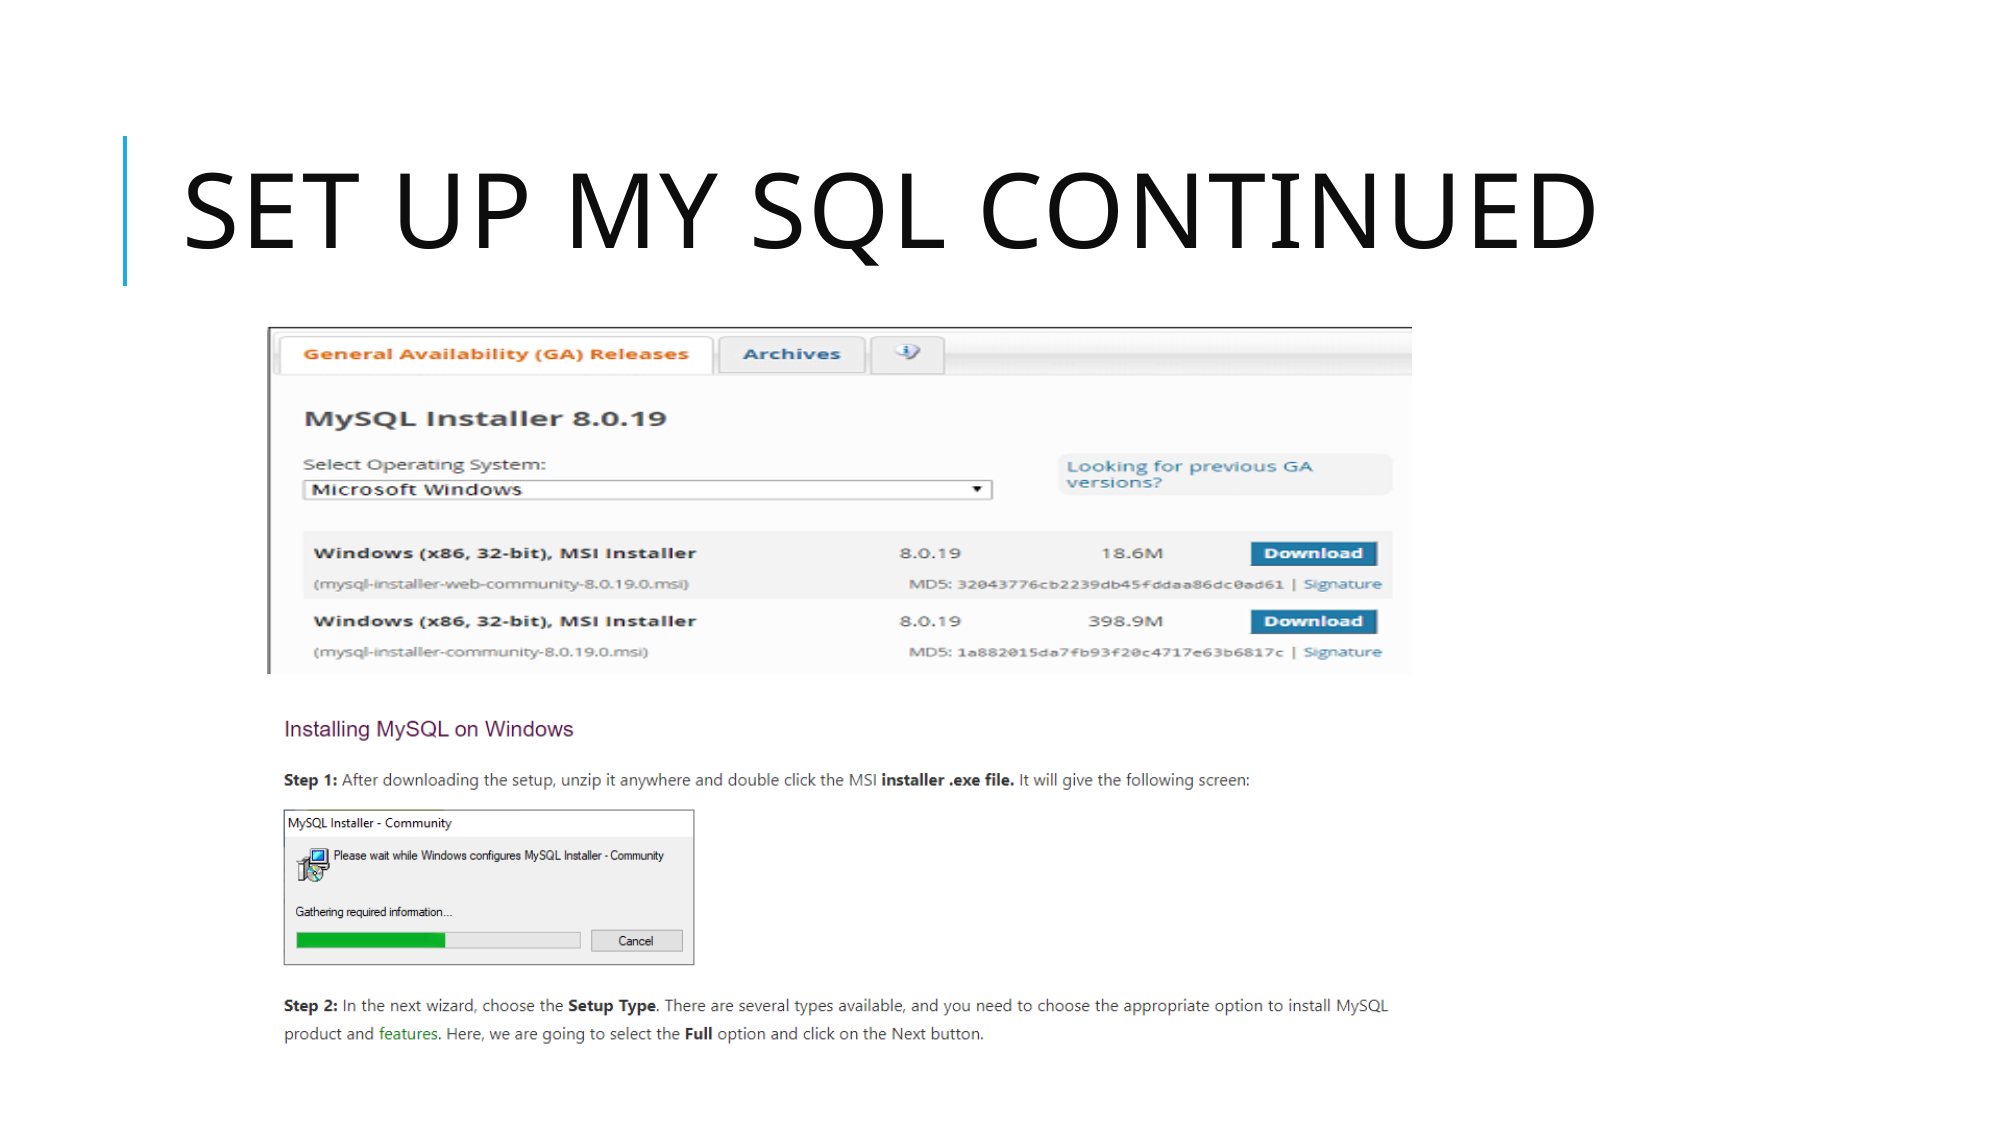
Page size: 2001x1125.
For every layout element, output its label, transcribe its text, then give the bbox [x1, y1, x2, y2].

title Set up my sql continued [168, 96, 1763, 342]
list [266, 321, 1412, 674]
picture [266, 702, 1394, 1053]
